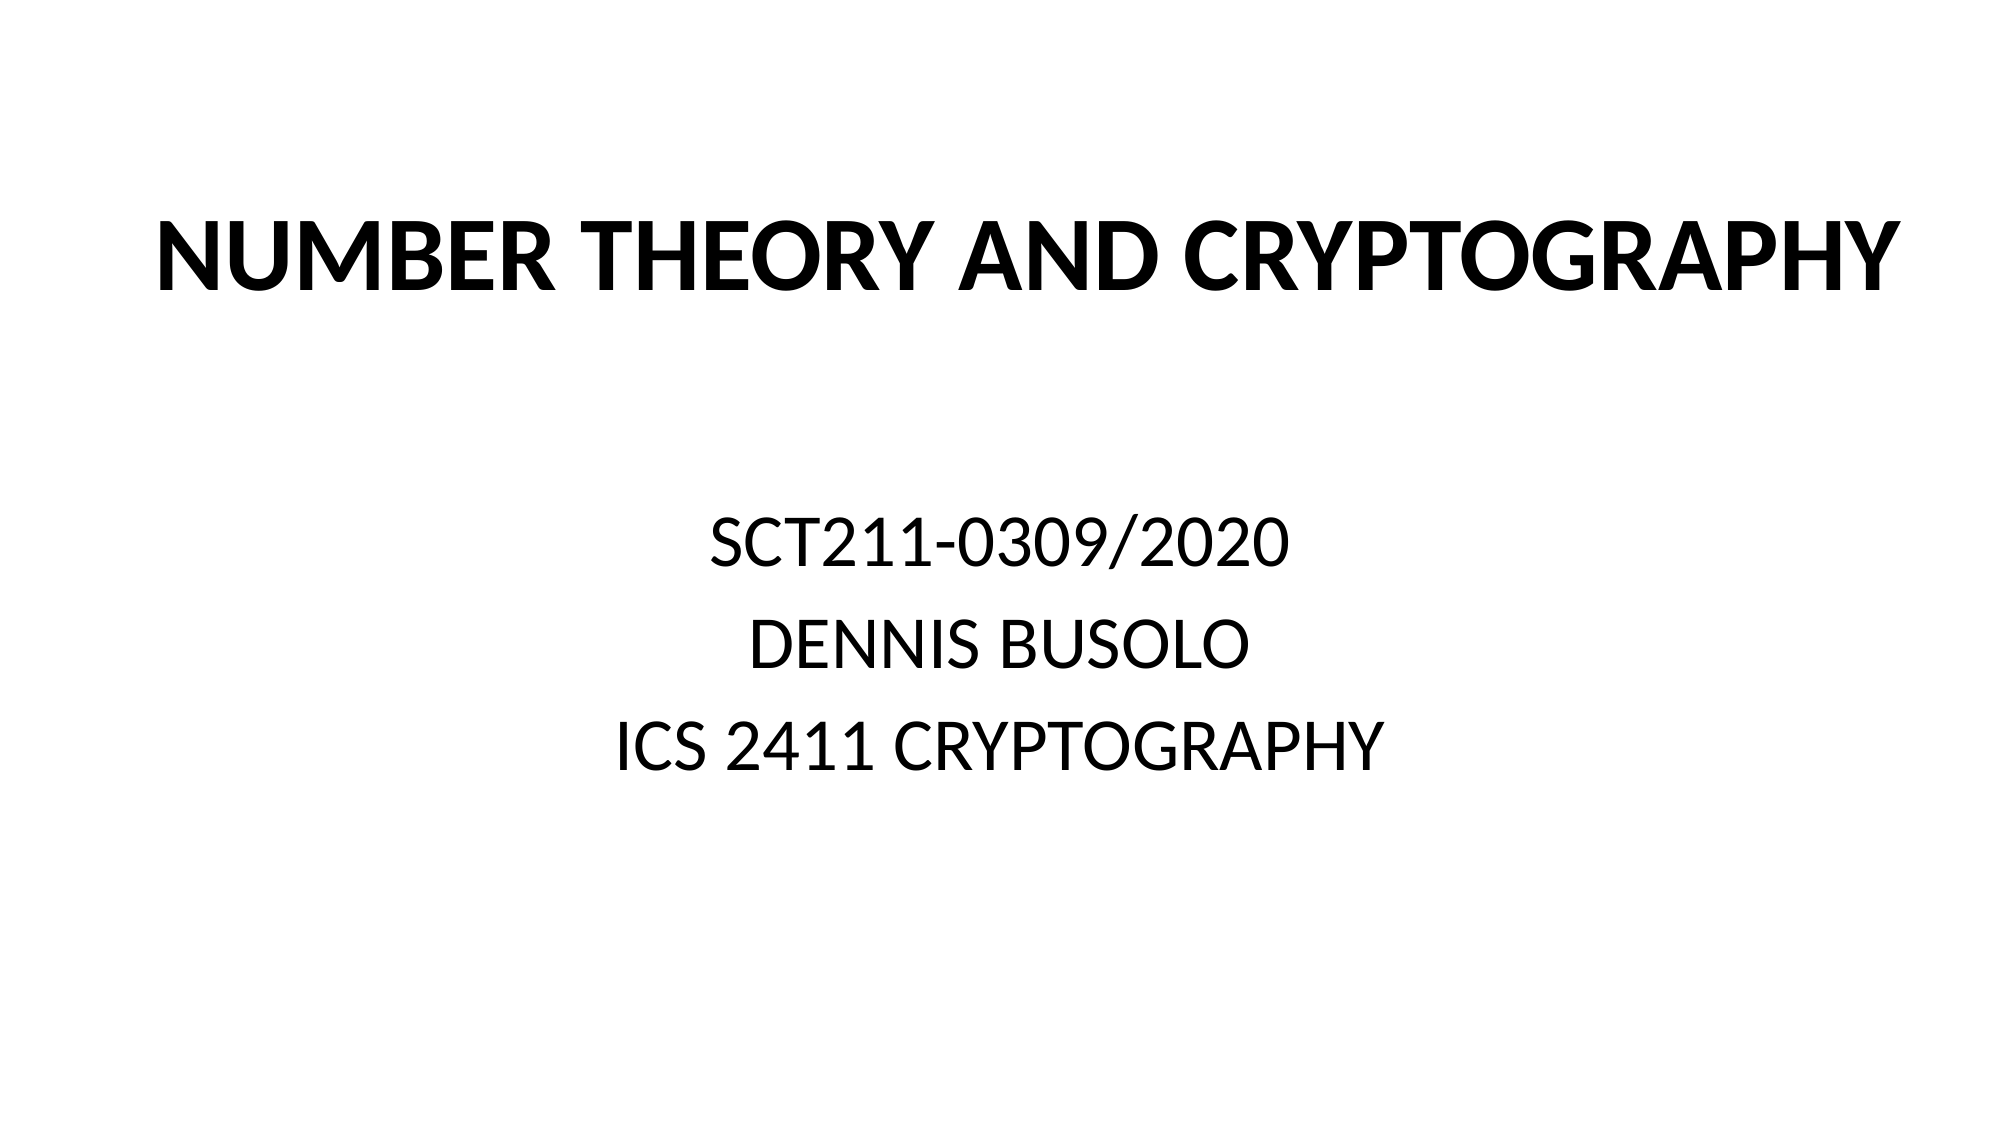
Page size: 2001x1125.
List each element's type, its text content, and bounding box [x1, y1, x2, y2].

subtitle SCT211-0309/2020 DENNIS BUSOLO ICS 2411 CRYPTOGRAPHY [249, 494, 1750, 1029]
title NUMBER THEORY AND CRYPTOGRAPHY [78, 125, 1979, 449]
